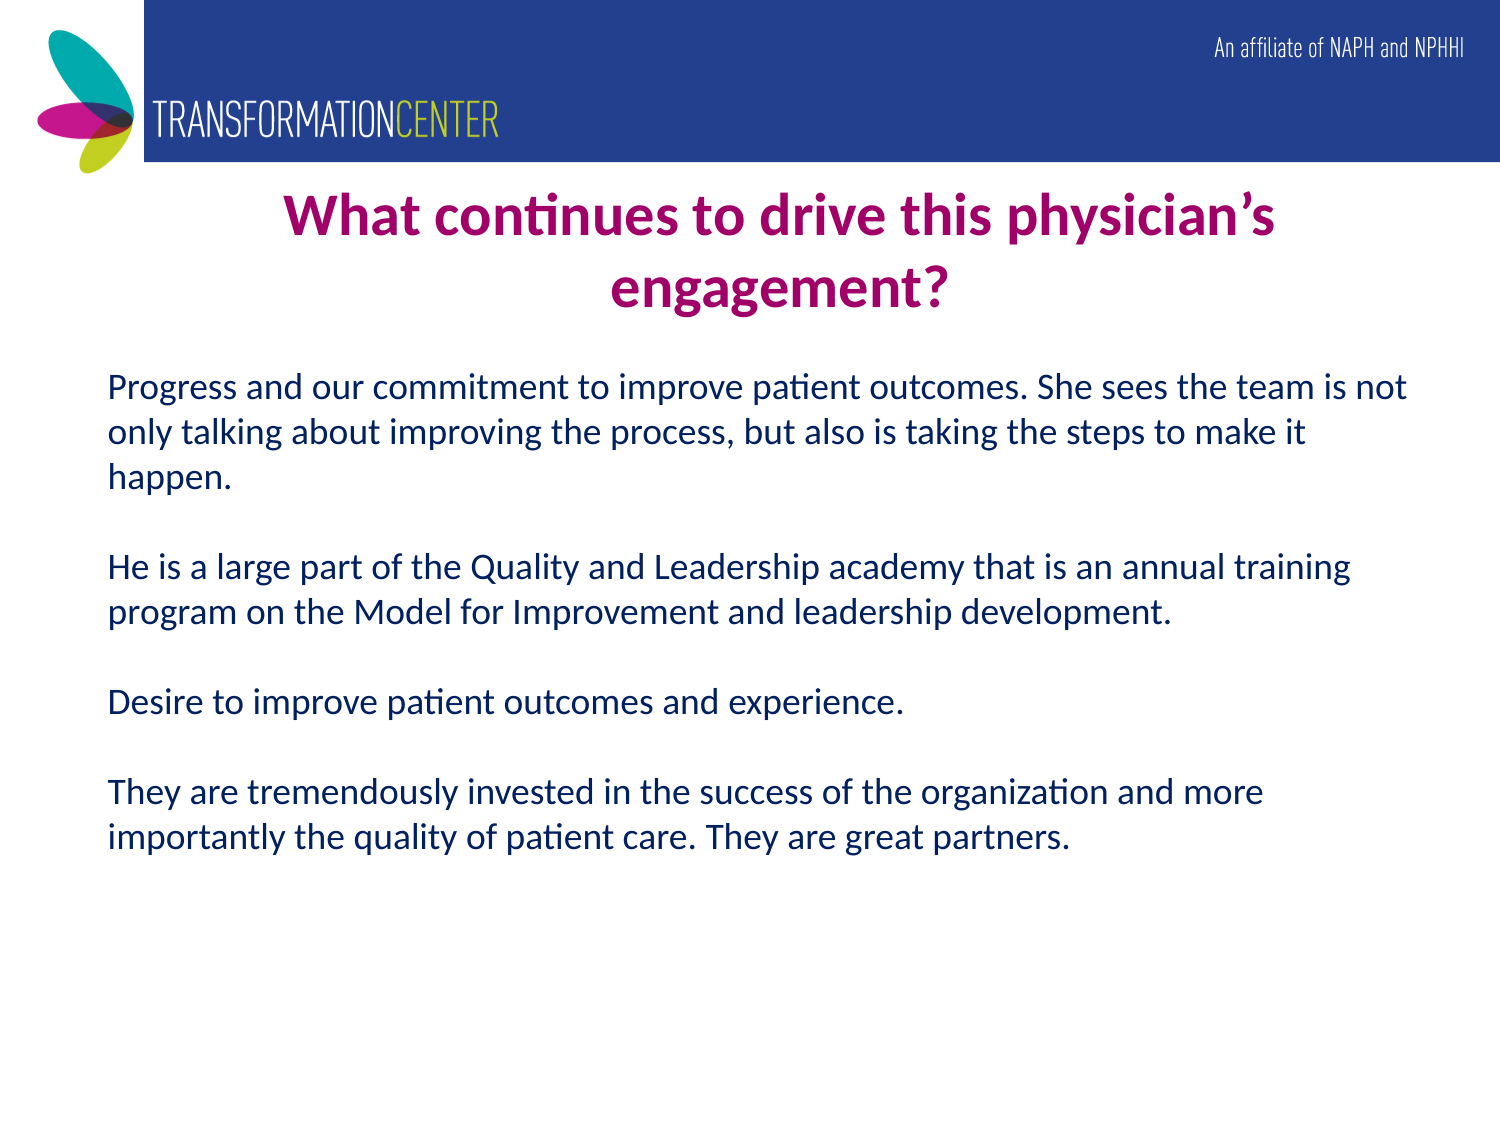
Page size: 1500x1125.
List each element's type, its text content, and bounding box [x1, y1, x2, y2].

picture [0, 0, 1500, 1125]
list Progress and our commitment to improve patient outcomes. She sees the team is not only talking about improving the process, but also is taking the steps to make it happen. He is a large part of the Quality and Leadership academy that is an annual training program on the Model for Improvement and leadership development. Desire to improve patient outcomes and experience. They are tremendously invested in the success of the organization and more importantly the quality of patient care. They are great partners. [92, 355, 1456, 1123]
title What continues to drive this physician’s engagement? [105, 167, 1456, 355]
